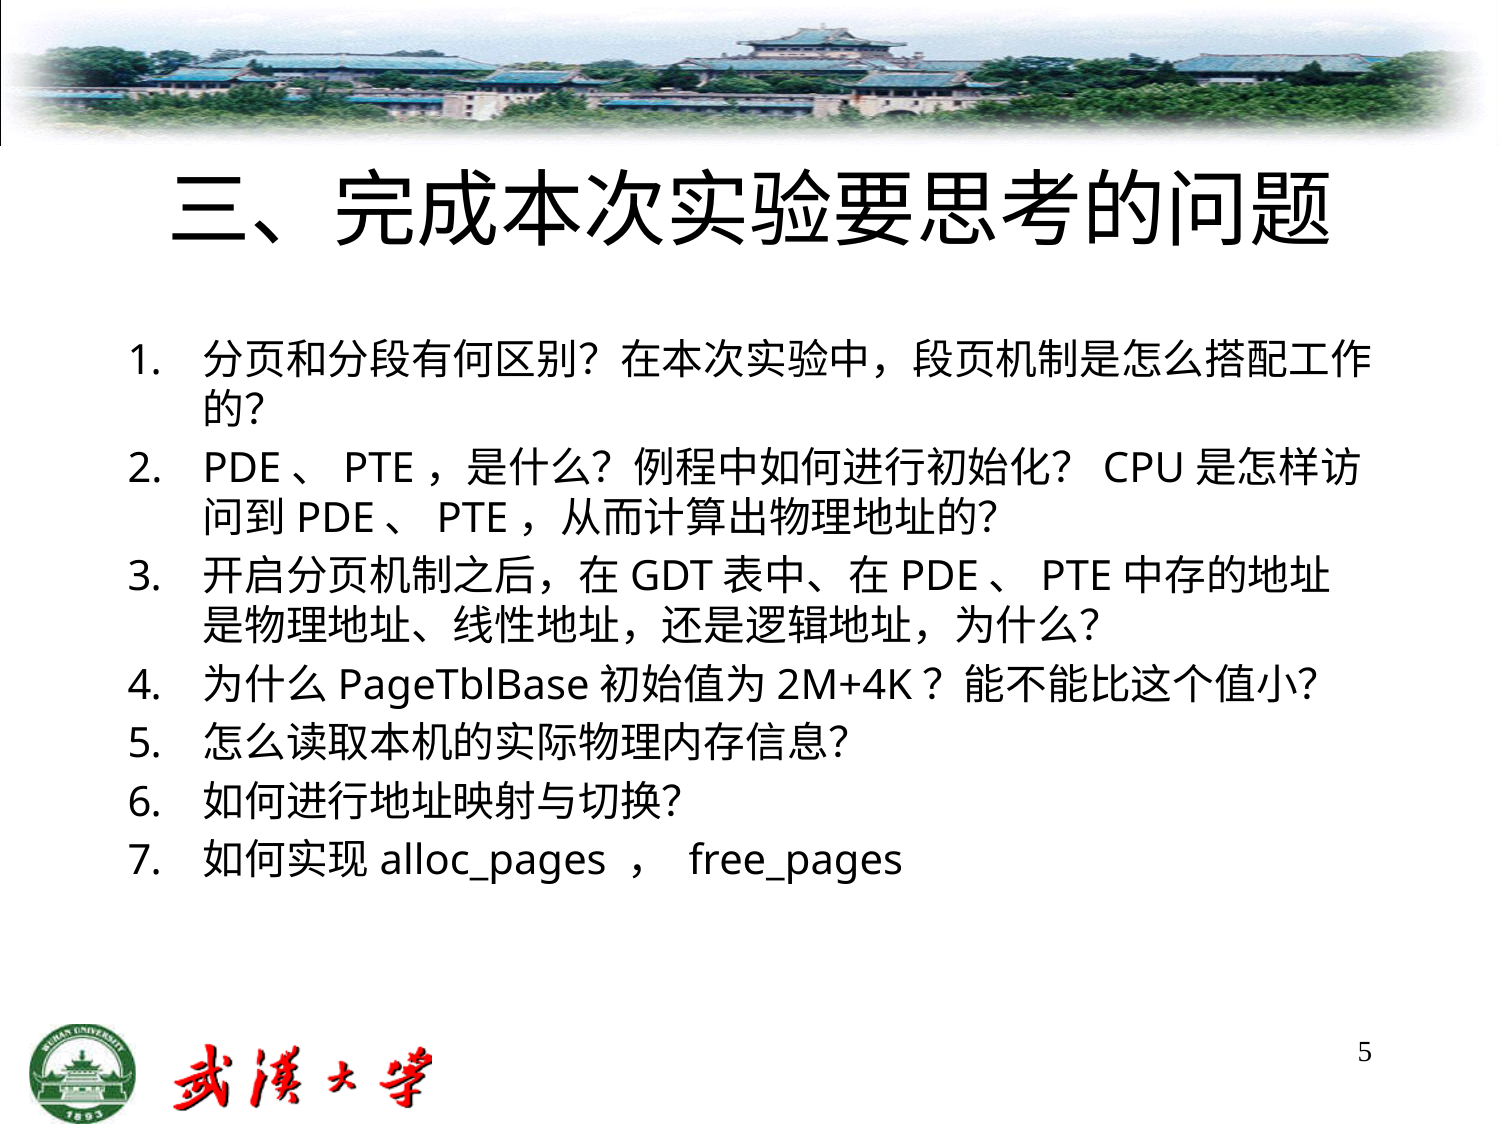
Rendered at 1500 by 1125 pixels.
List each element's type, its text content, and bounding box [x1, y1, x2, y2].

picture [171, 1034, 432, 1125]
title 三、完成本次实验要思考的问题 [112, 125, 1388, 288]
slide_number 5 [1074, 1025, 1388, 1100]
picture [0, 0, 1500, 146]
list 分页和分段有何区别？在本次实验中，段页机制是怎么搭配工作的？ PDE、PTE，是什么？例程中如何进行初始化？CPU是怎样访问到PDE、PTE，从而计算出物理地址的？ 开启分页机制之后，在GDT表中、在PDE、PTE中存的地址是物理地址、线性地址，还是逻辑地址，为什么？ 为什么PageTblBase初始值为2M+4K？能不能比这个值小？ 怎么读取本机的实际物理内存信息？ 如何进行地址映射与切换？ 如何实现alloc_pages ， free_pages [112, 324, 1388, 1000]
